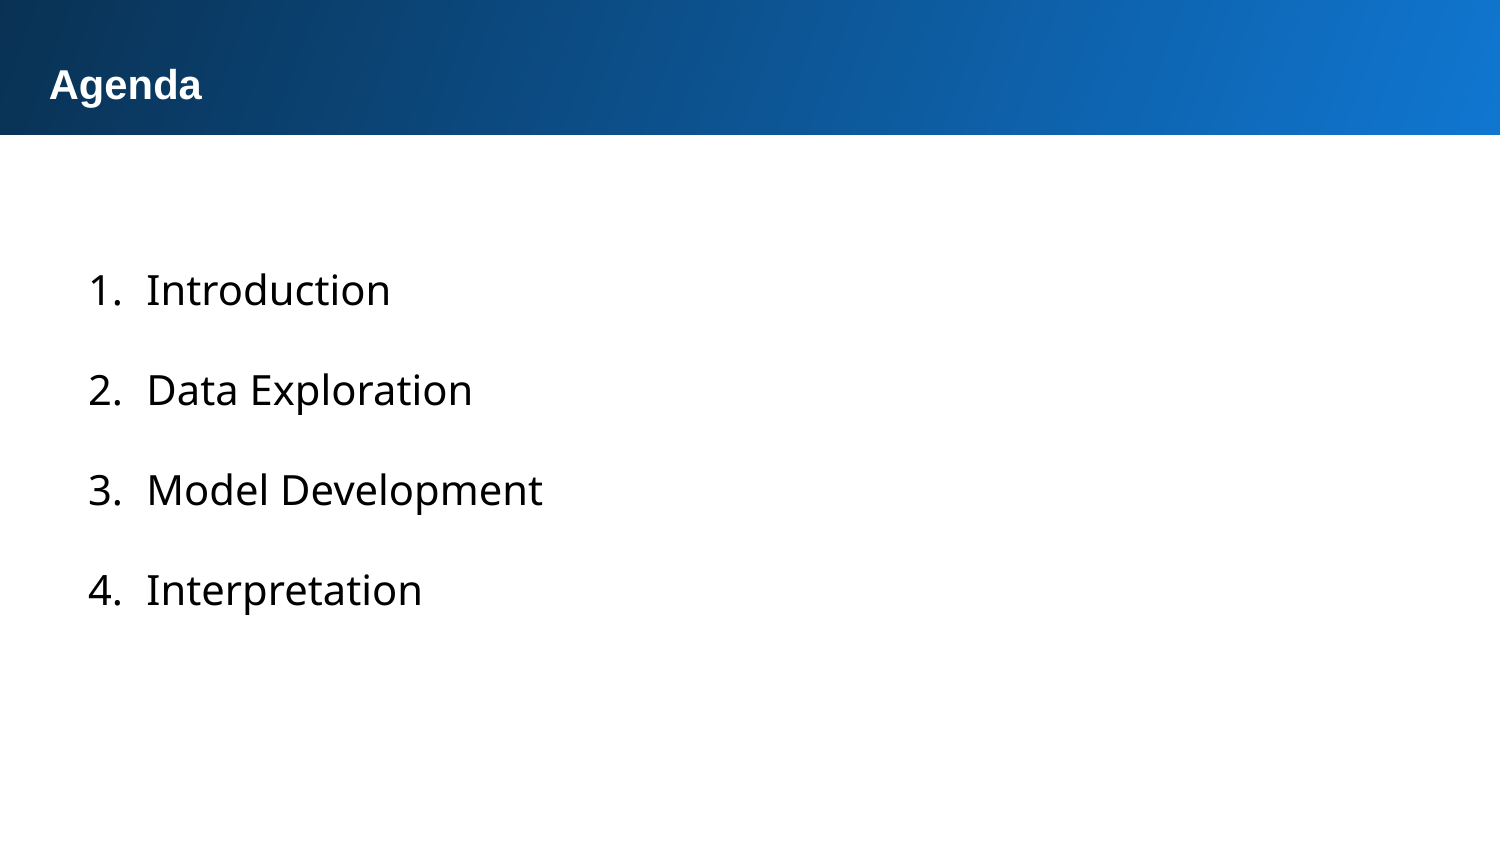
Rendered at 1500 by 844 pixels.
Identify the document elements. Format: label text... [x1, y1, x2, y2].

text_box Agenda [33, 43, 1439, 124]
text_box [0, 0, 1500, 135]
text_box Introduction Data Exploration Model Development Interpretation [56, 198, 952, 629]
